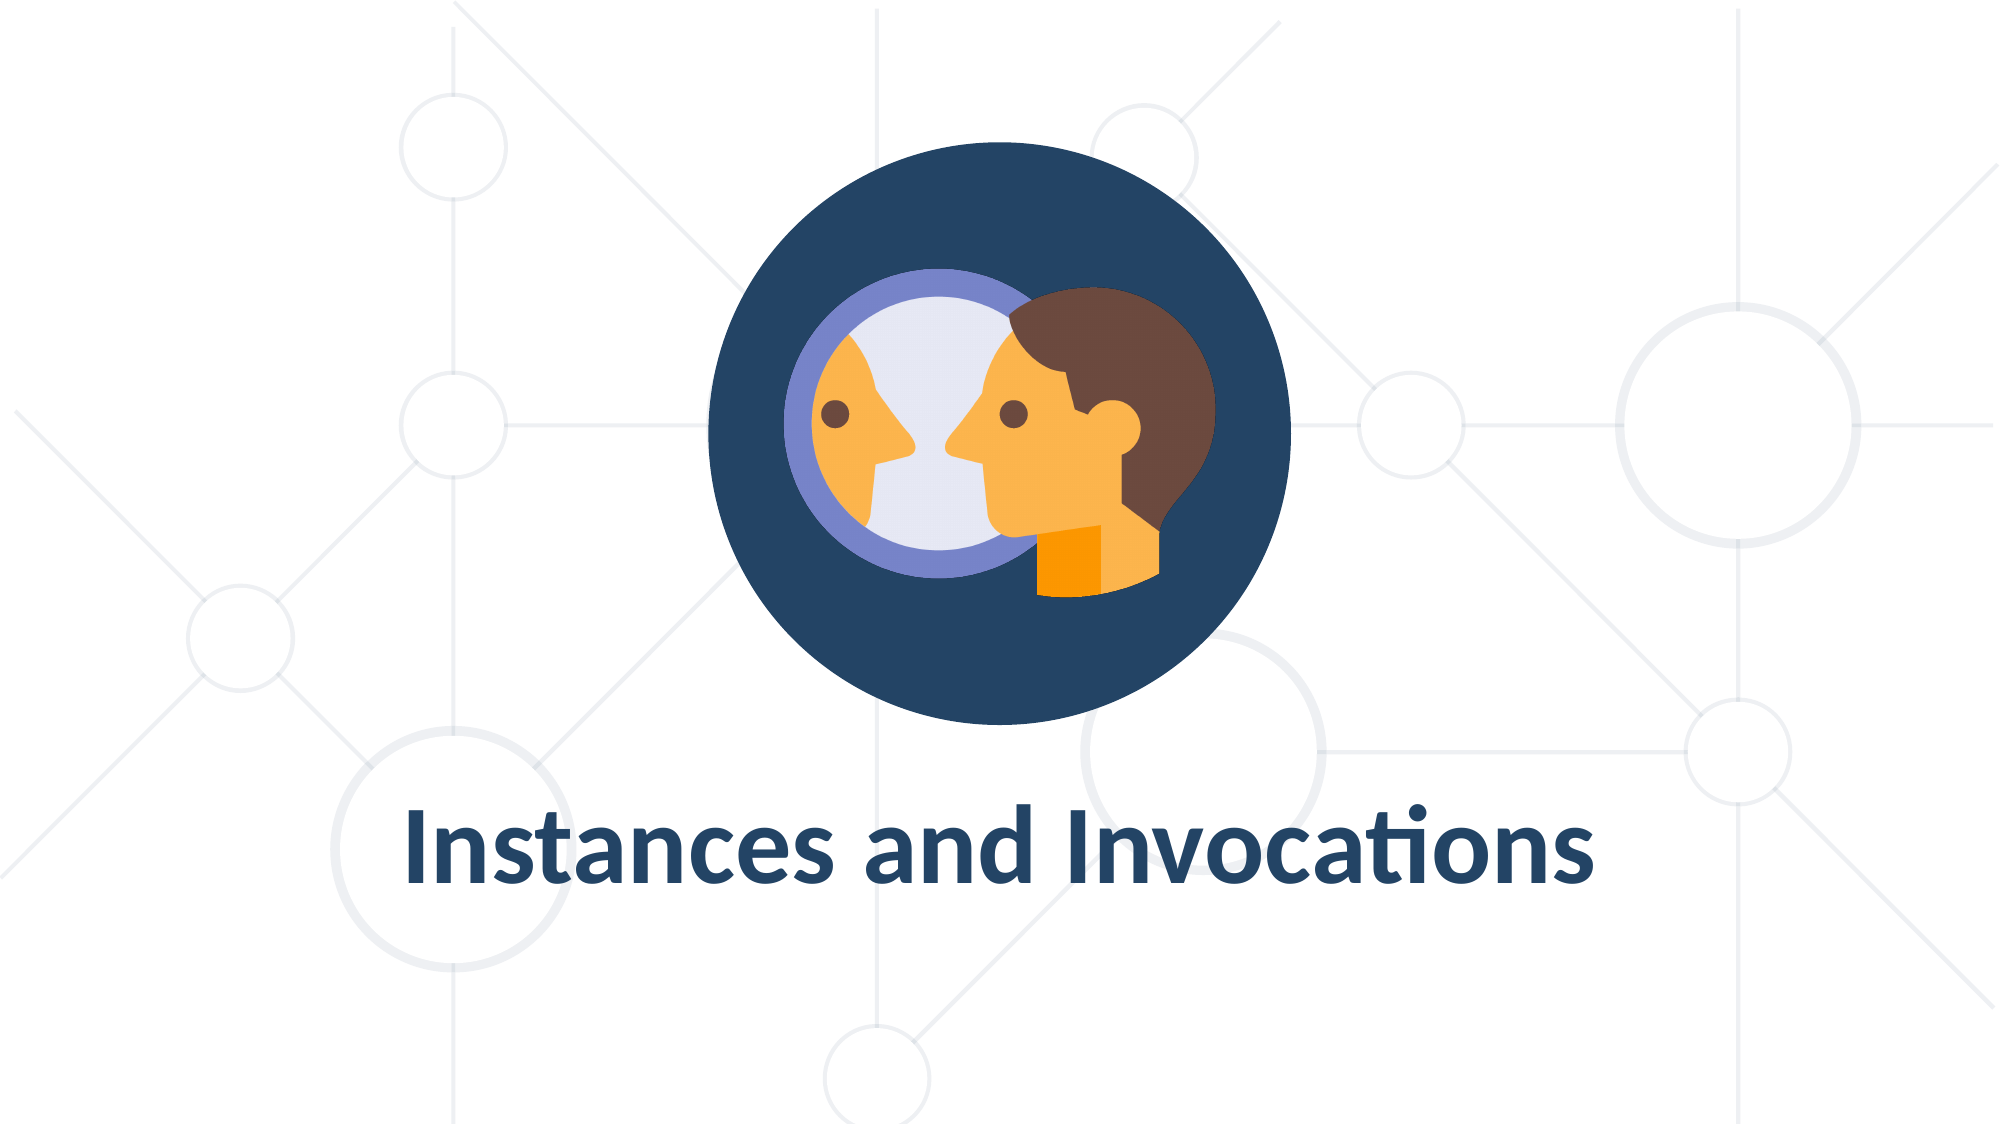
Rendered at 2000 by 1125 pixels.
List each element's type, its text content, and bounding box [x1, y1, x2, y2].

picture [774, 212, 1225, 663]
list Instances and Invocations [100, 771, 1899, 898]
